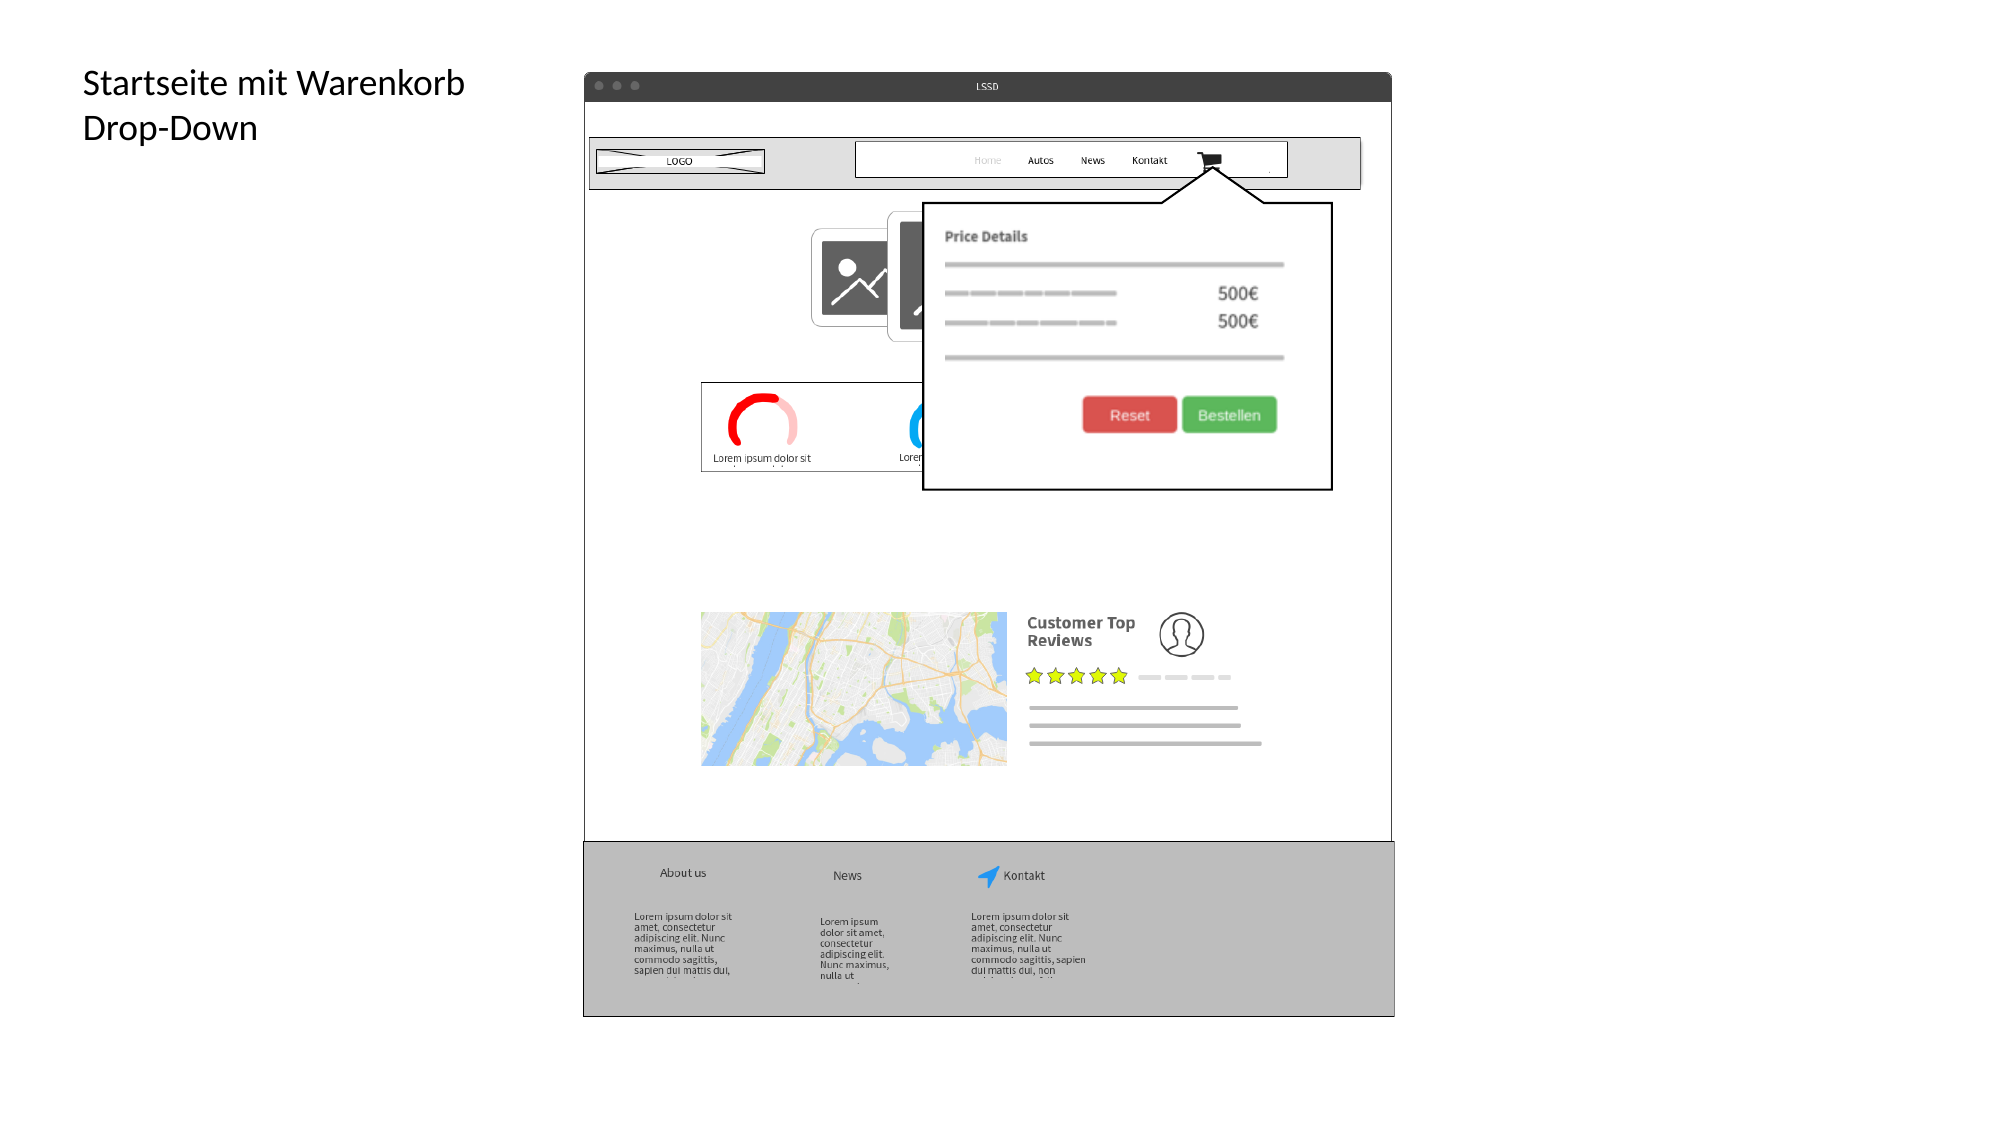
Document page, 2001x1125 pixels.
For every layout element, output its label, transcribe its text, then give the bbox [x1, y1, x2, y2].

text_box Startseite mit Warenkorb Drop-Down [68, 50, 502, 156]
picture [520, 72, 1438, 1115]
